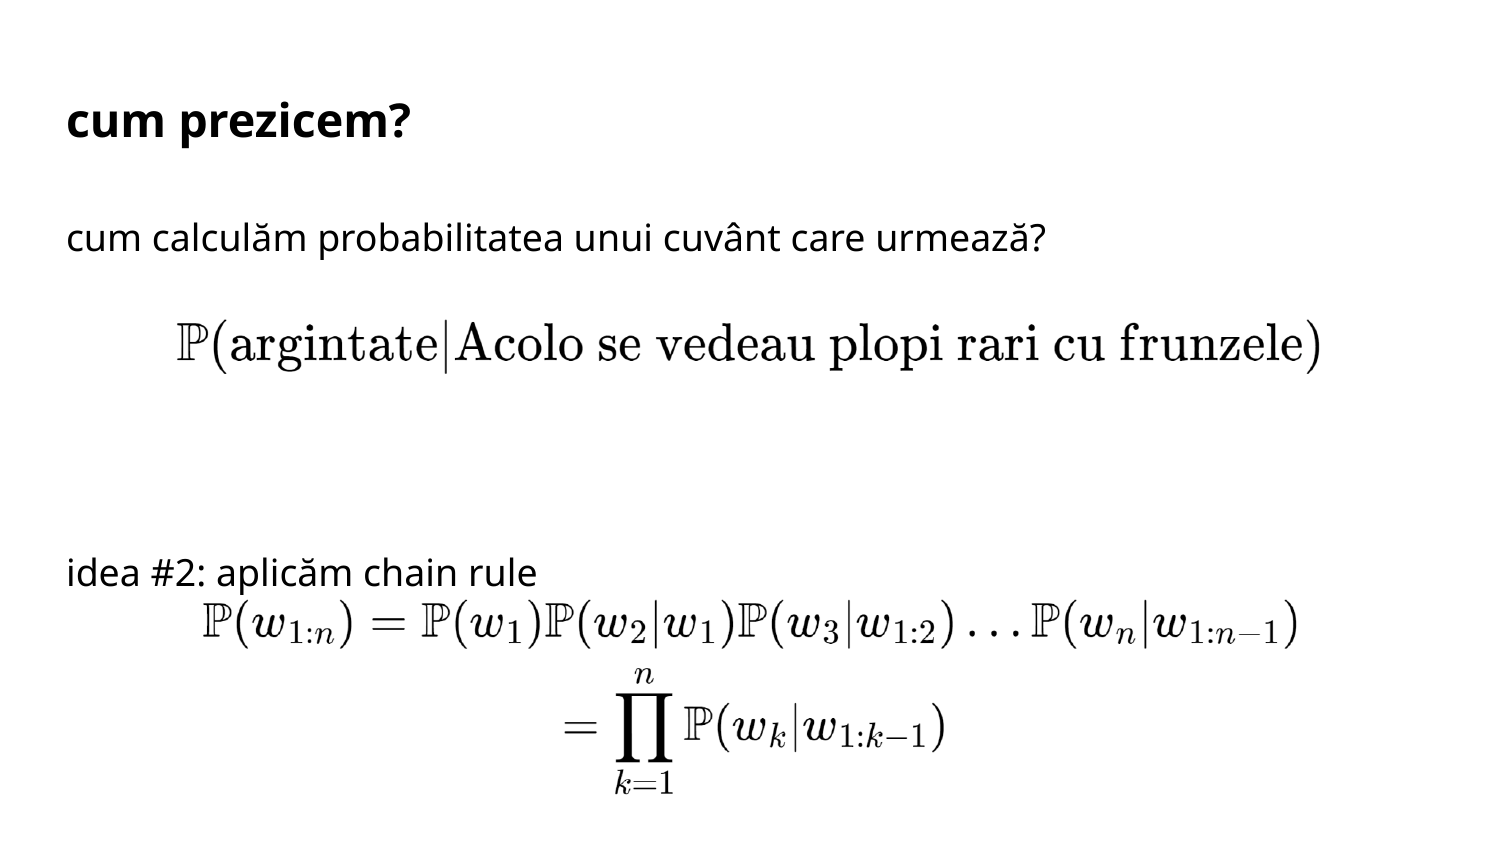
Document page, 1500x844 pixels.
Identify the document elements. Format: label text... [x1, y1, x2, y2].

title cum prezicem? [51, 72, 1449, 167]
list cum calculăm probabilitatea unui cuvânt care urmează? idea #2: aplicăm chain rule [51, 189, 1449, 750]
picture [174, 317, 1325, 376]
picture [201, 556, 1299, 799]
